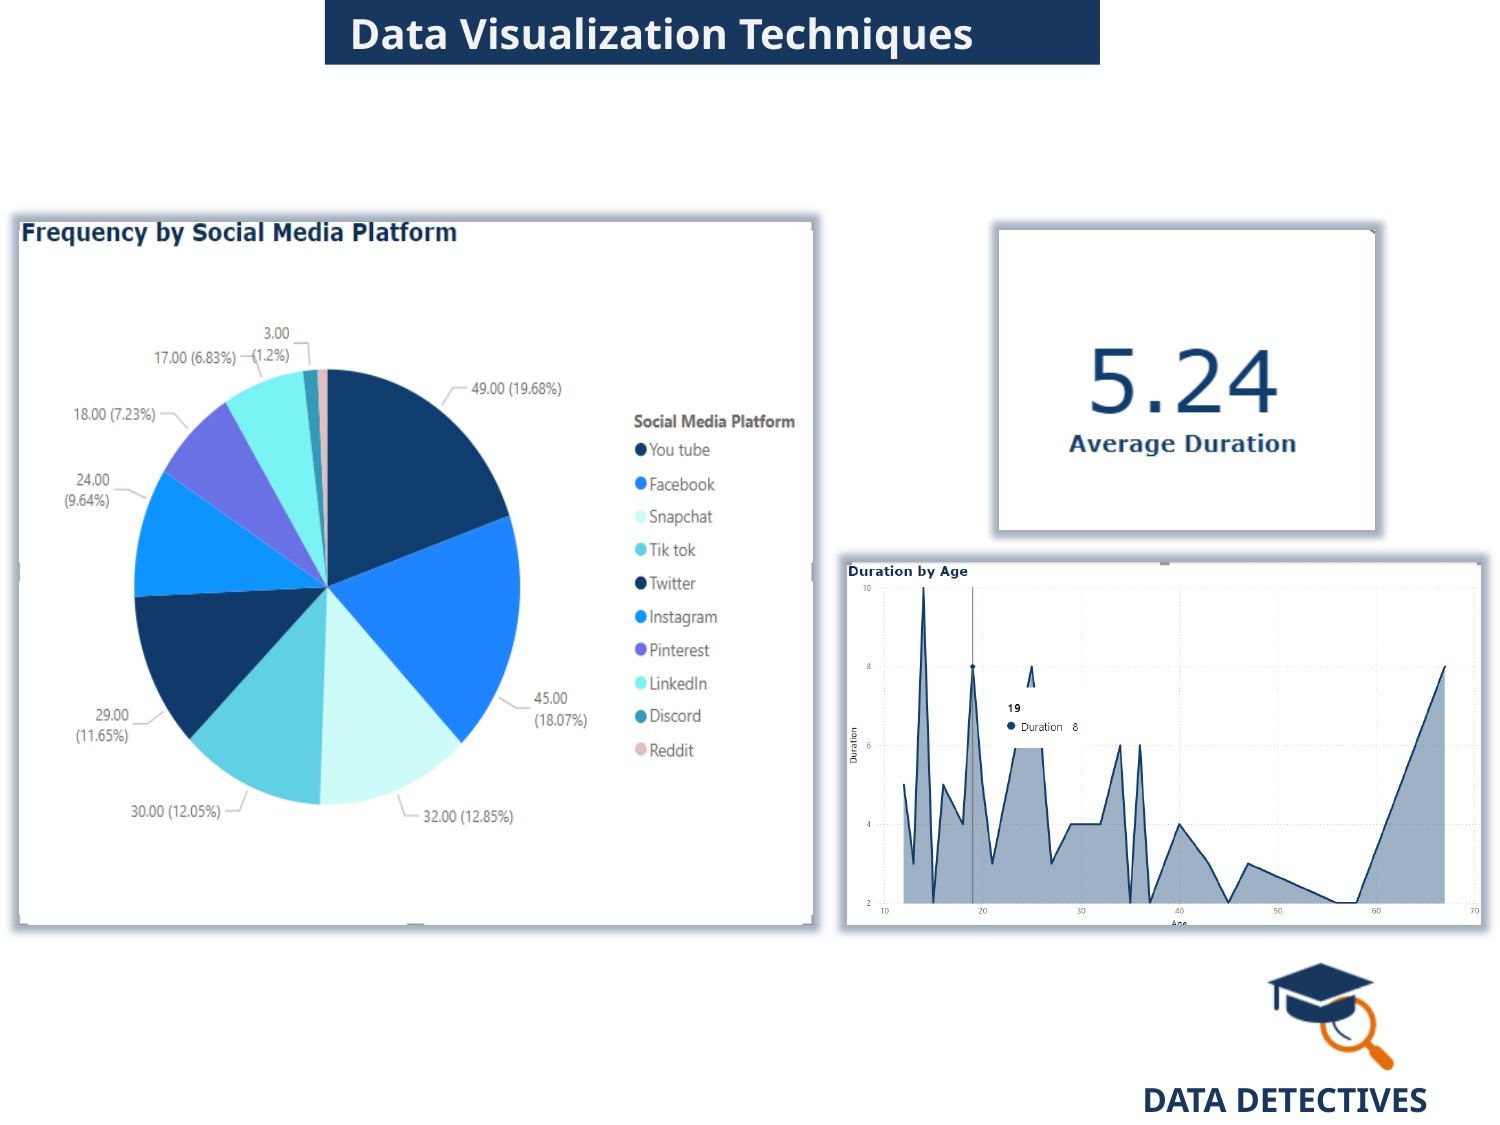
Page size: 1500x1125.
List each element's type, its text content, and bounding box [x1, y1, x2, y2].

text_box DATA DETECTIVES [1127, 1071, 1500, 1125]
picture [999, 230, 1376, 530]
picture [1262, 956, 1402, 1072]
picture [19, 221, 814, 925]
picture [846, 562, 1481, 925]
text_box Data Visualization Techniques [324, 0, 1100, 65]
